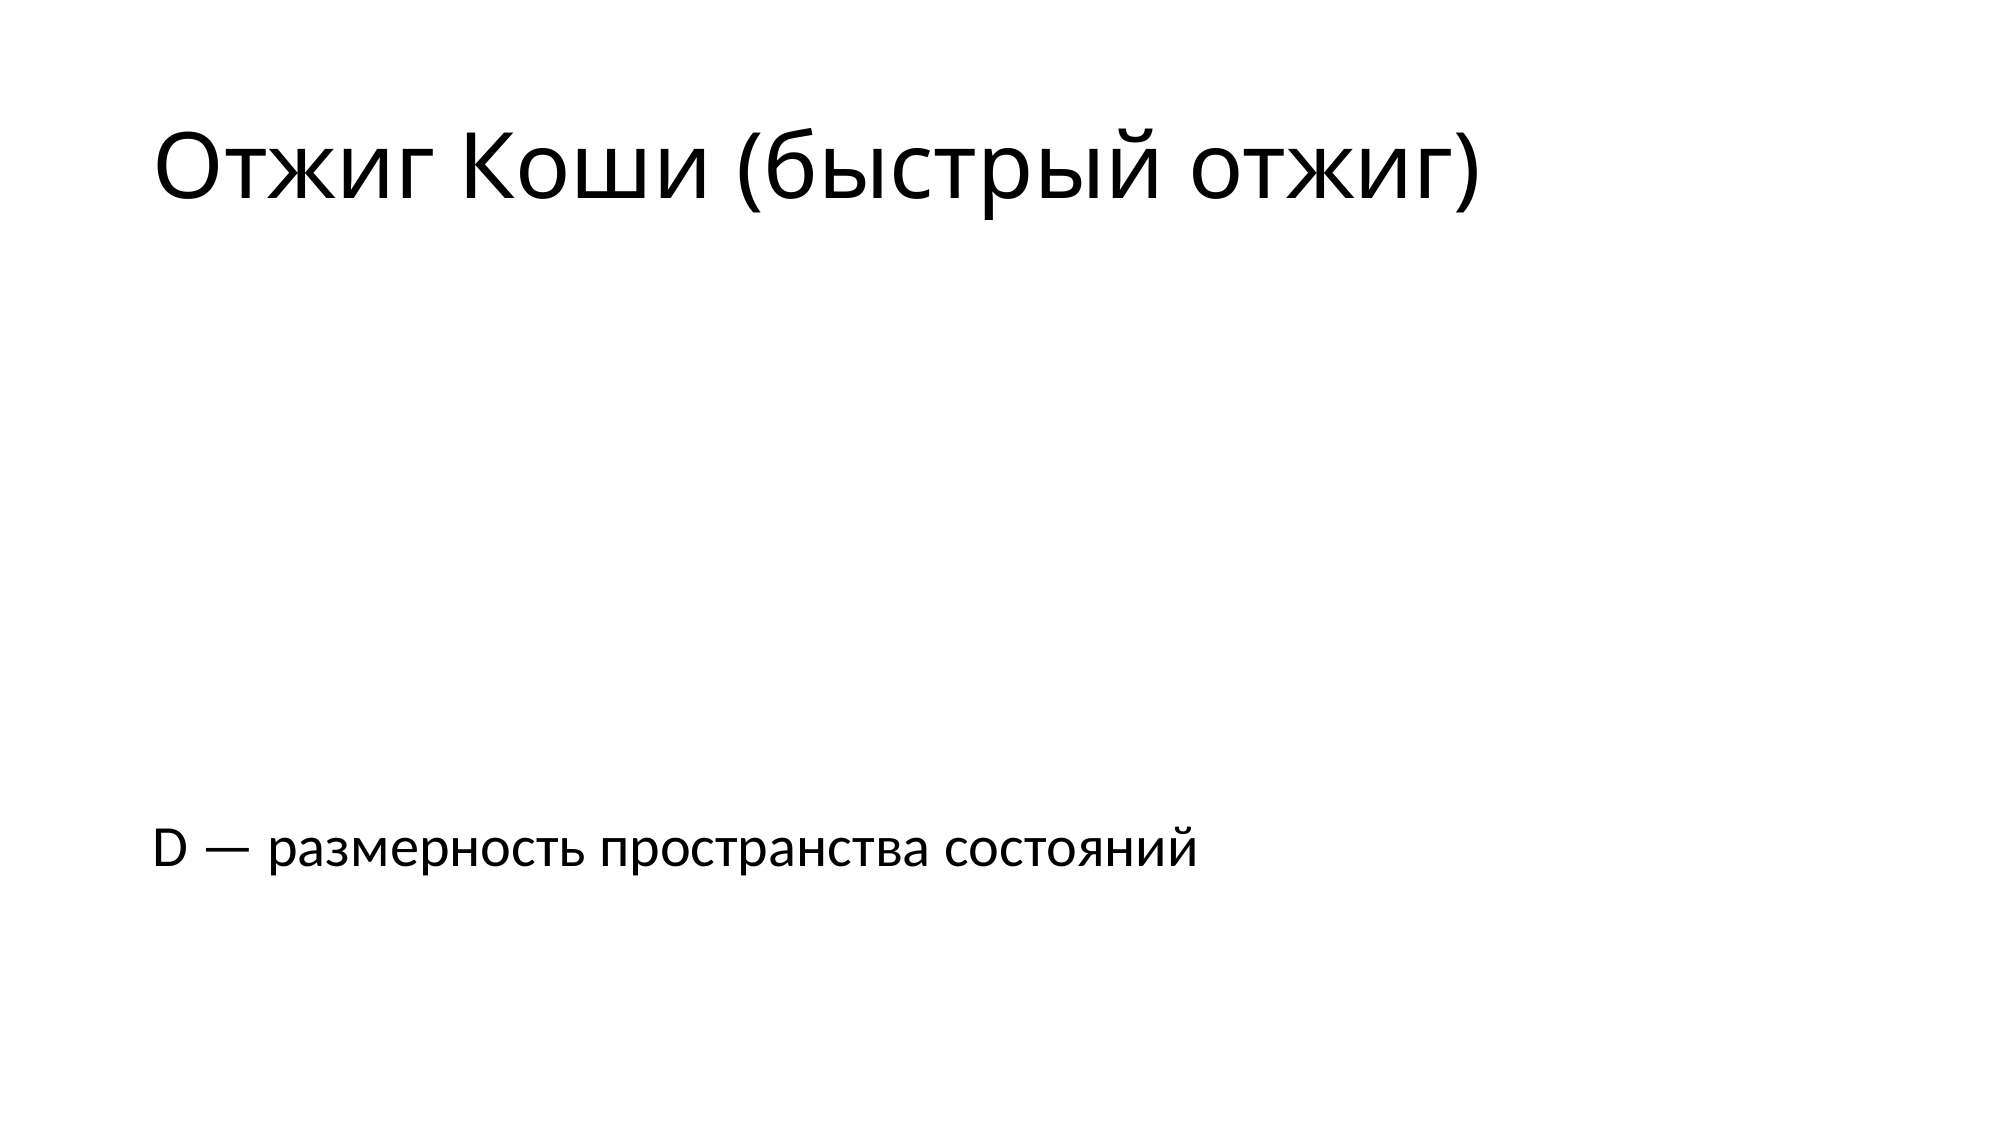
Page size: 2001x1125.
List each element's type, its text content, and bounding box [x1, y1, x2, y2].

title Отжиг Коши (быстрый отжиг) [137, 59, 1863, 278]
